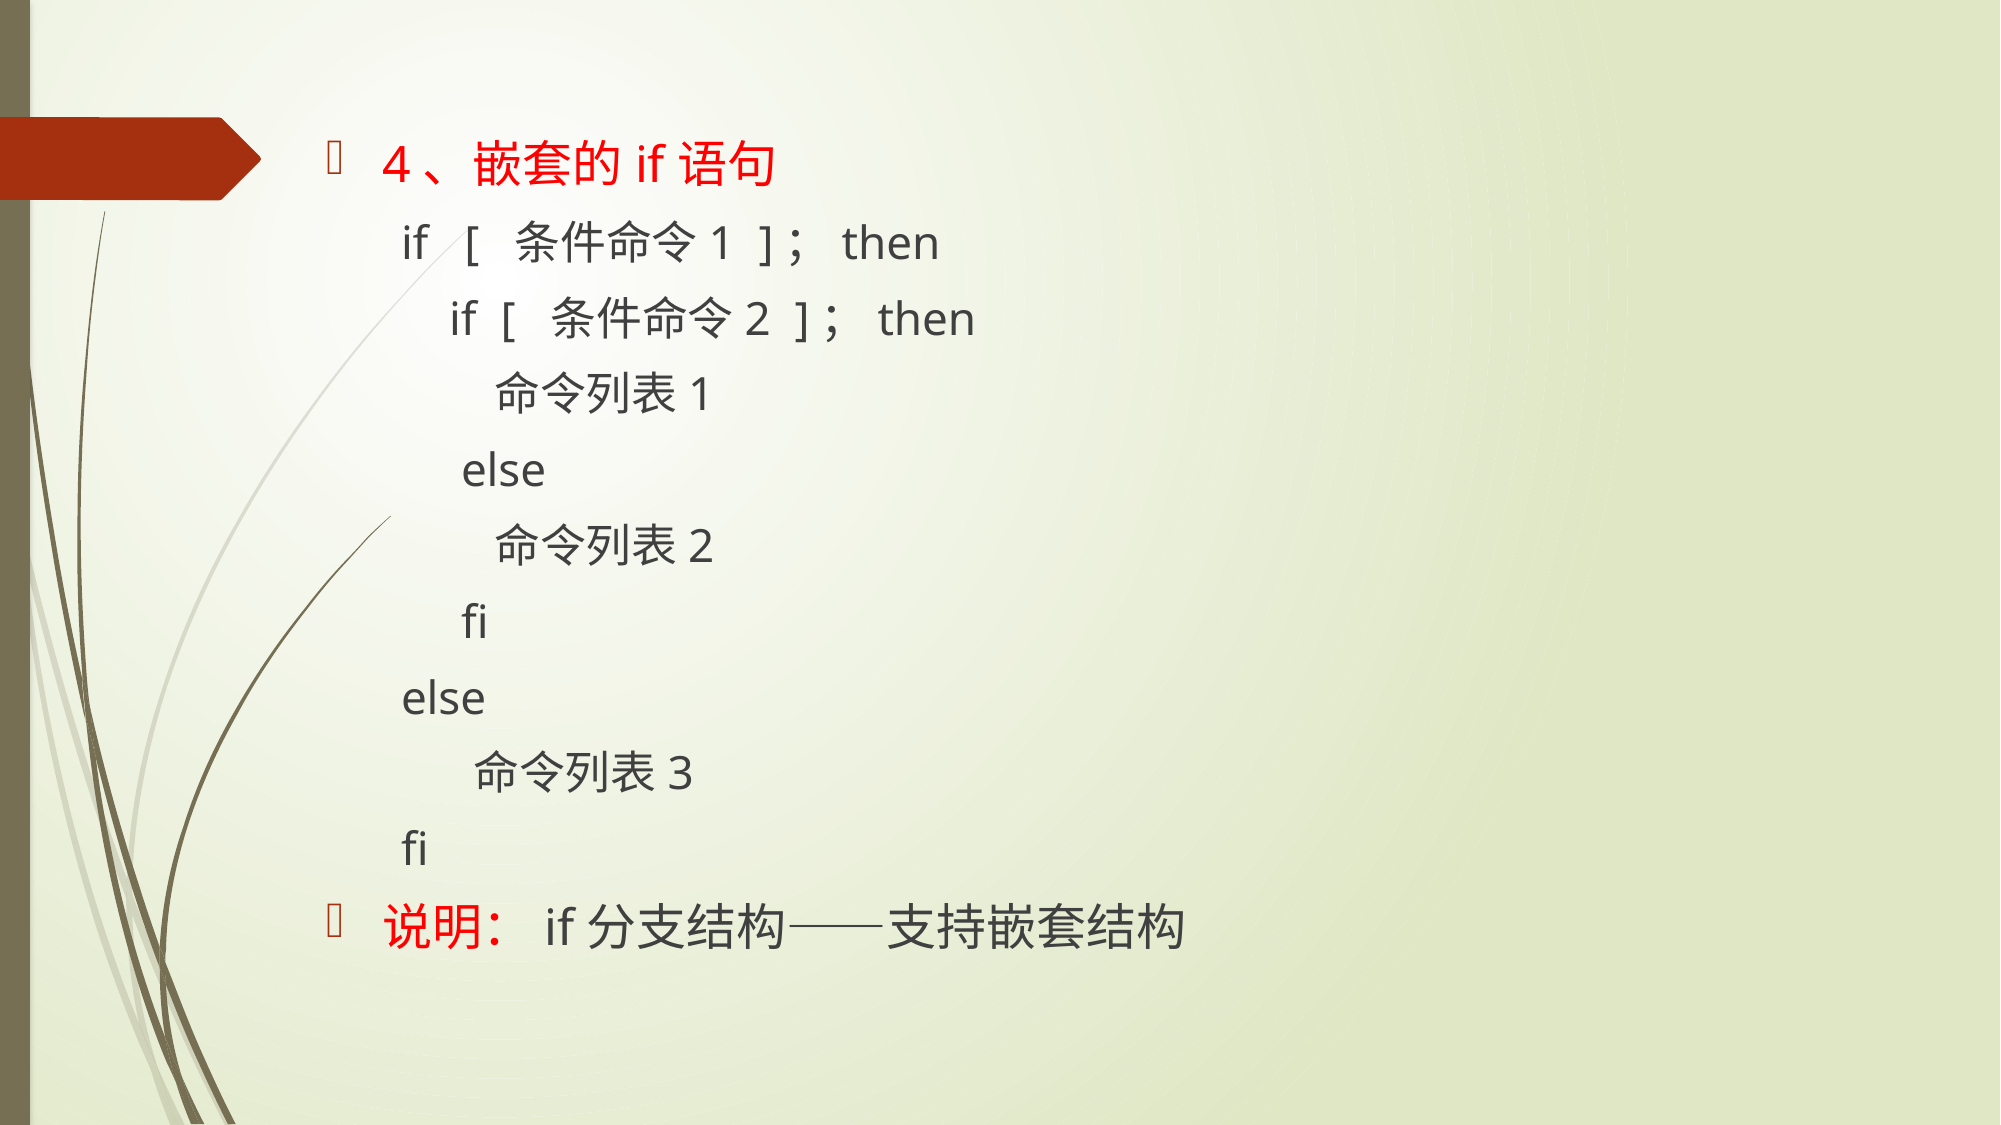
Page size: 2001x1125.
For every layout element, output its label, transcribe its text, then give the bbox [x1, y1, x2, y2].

list 4、嵌套的if语句 if [ 条件命令1 ]；then if [ 条件命令2 ]；then 命令列表1 else 命令列表2 fi else 命令列表3 fi 说明：if分支结构——支持嵌套结构 [311, 125, 1774, 973]
